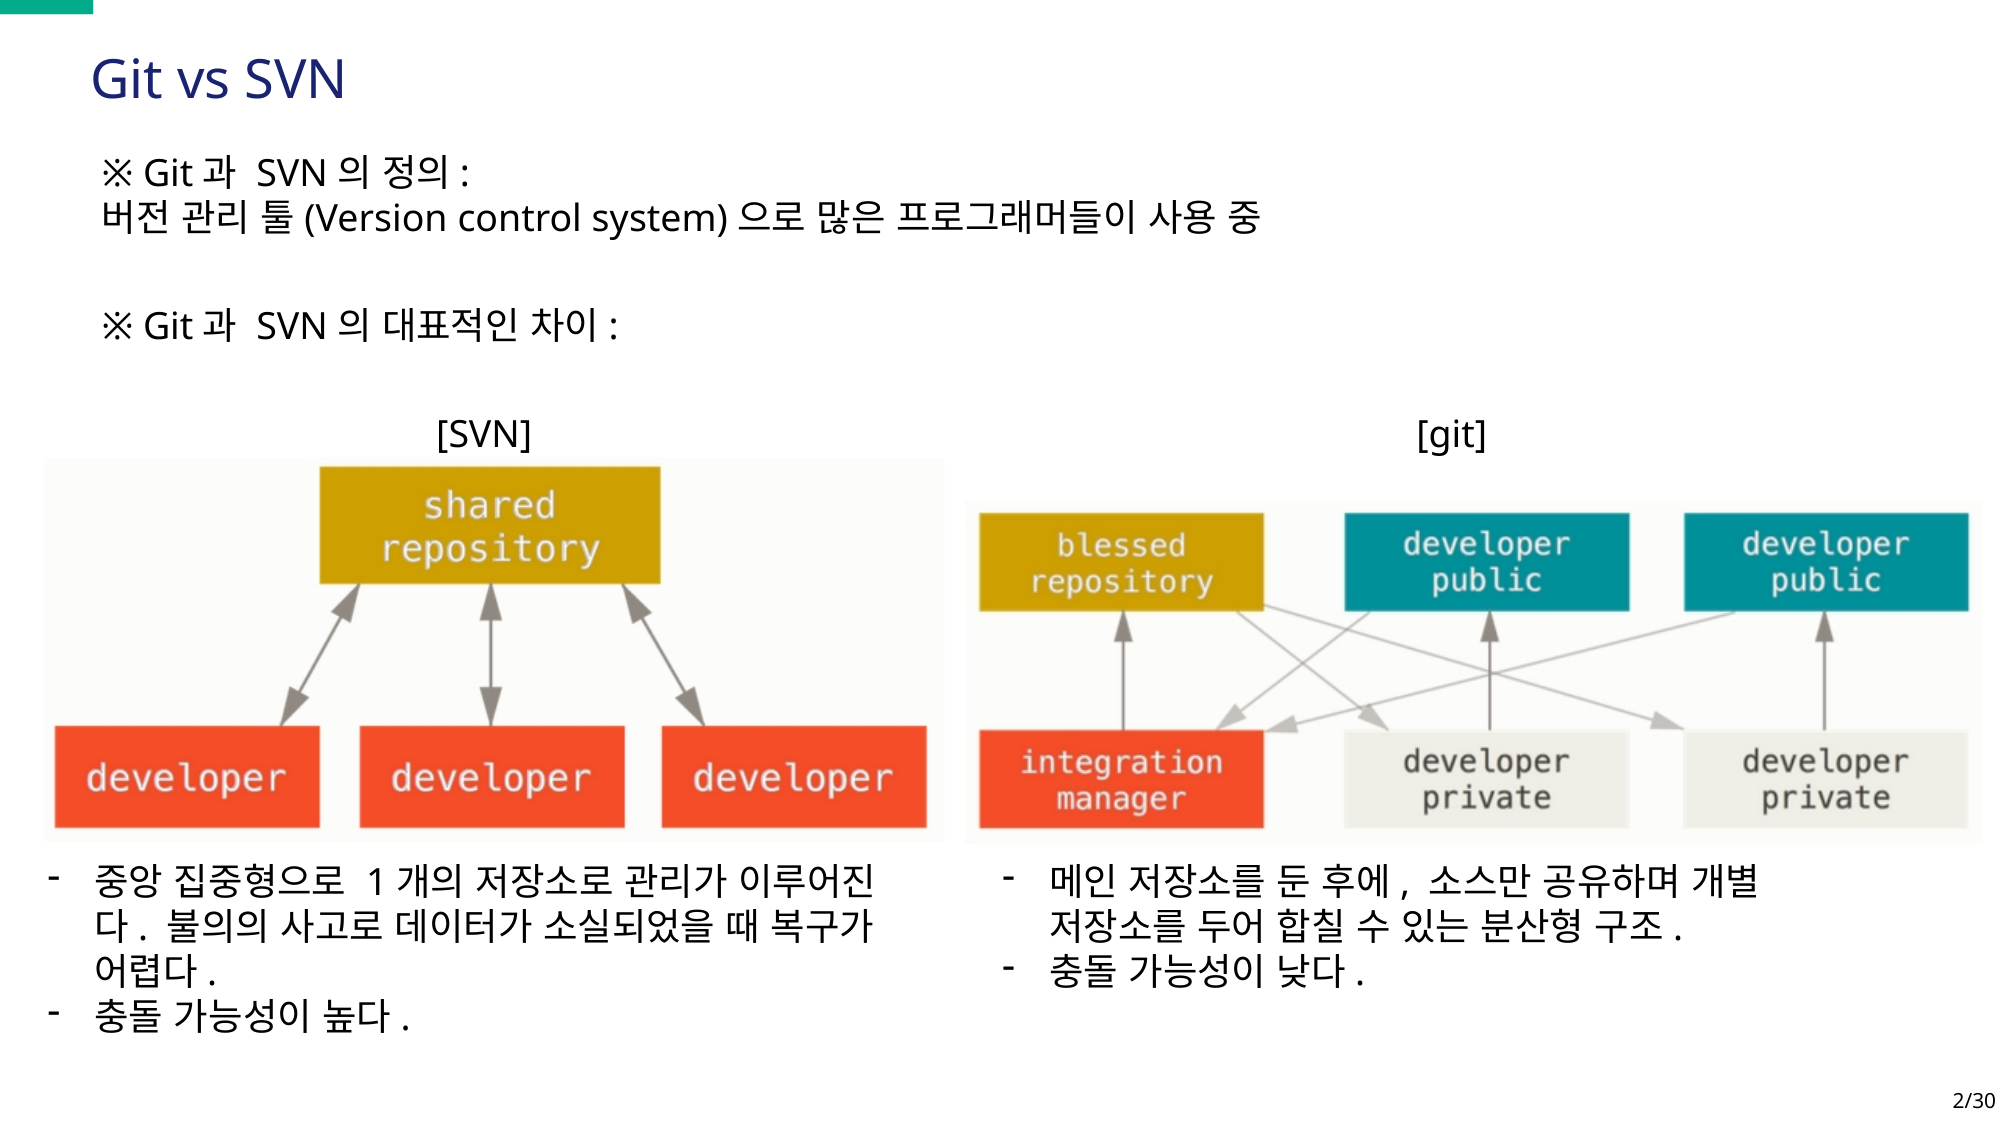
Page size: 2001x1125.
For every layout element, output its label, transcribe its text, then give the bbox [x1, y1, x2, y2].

text_box [git] [1330, 402, 1583, 462]
text_box Git vs SVN [75, 37, 1080, 118]
text_box 중앙 집중형으로 1개의 저장소로 관리가 이루어진다. 불의의 사고로 데이터가 소실되었을 때 복구가 어렵다. 충돌 가능성이 높다. [32, 850, 929, 1046]
text_box ※ Git과 SVN의 정의: 버전 관리 툴(Version control system)으로 많은 프로그래머들이 사용 중 [87, 141, 1973, 247]
text_box ※ Git과 SVN의 대표적인 차이: [87, 294, 1973, 355]
picture [965, 499, 1989, 844]
text_box [0, 0, 94, 15]
text_box 메인 저장소를 둔 후에, 소스만 공유하며 개별 저장소를 두어 합칠 수 있는 분산형 구조. 충돌 가능성이 낮다. [987, 850, 1867, 1001]
text_box [SVN] [363, 402, 616, 455]
picture [32, 455, 946, 844]
